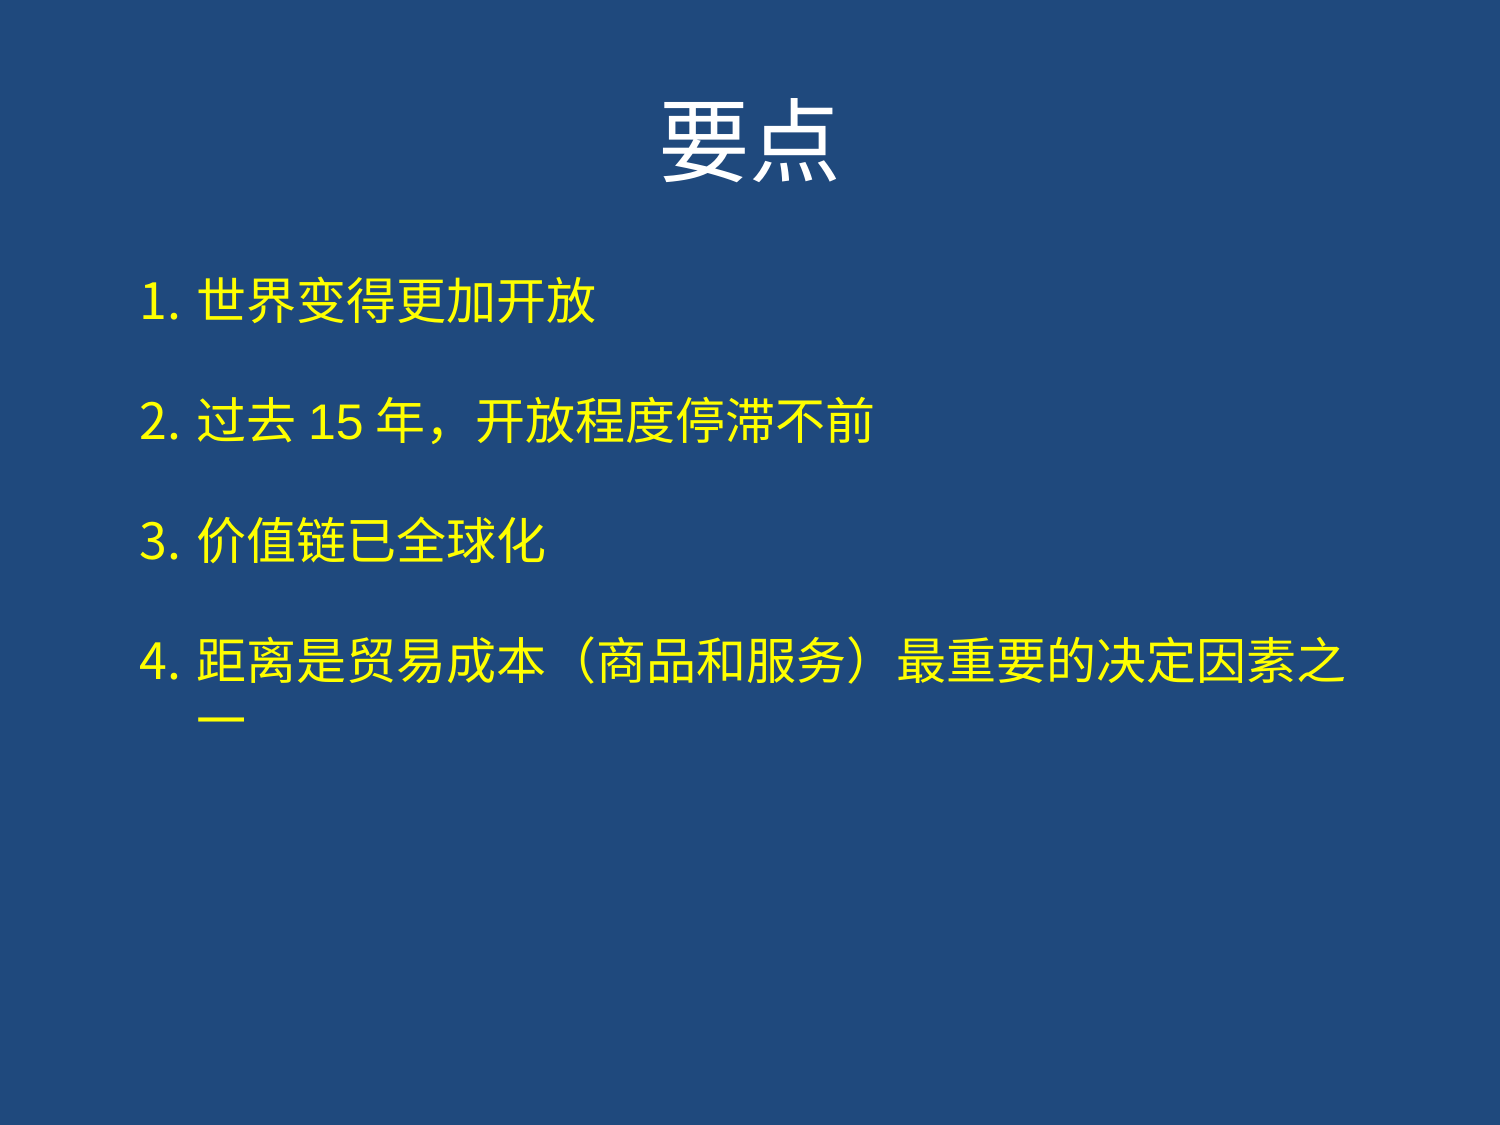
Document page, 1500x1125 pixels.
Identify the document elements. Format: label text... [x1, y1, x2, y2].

text_box 世界变得更加开放 过去15年，开放程度停滞不前 价值链已全球化 距离是贸易成本（商品和服务）最重要的决定因素之一 [125, 262, 1363, 938]
title 要点 [75, 45, 1425, 233]
